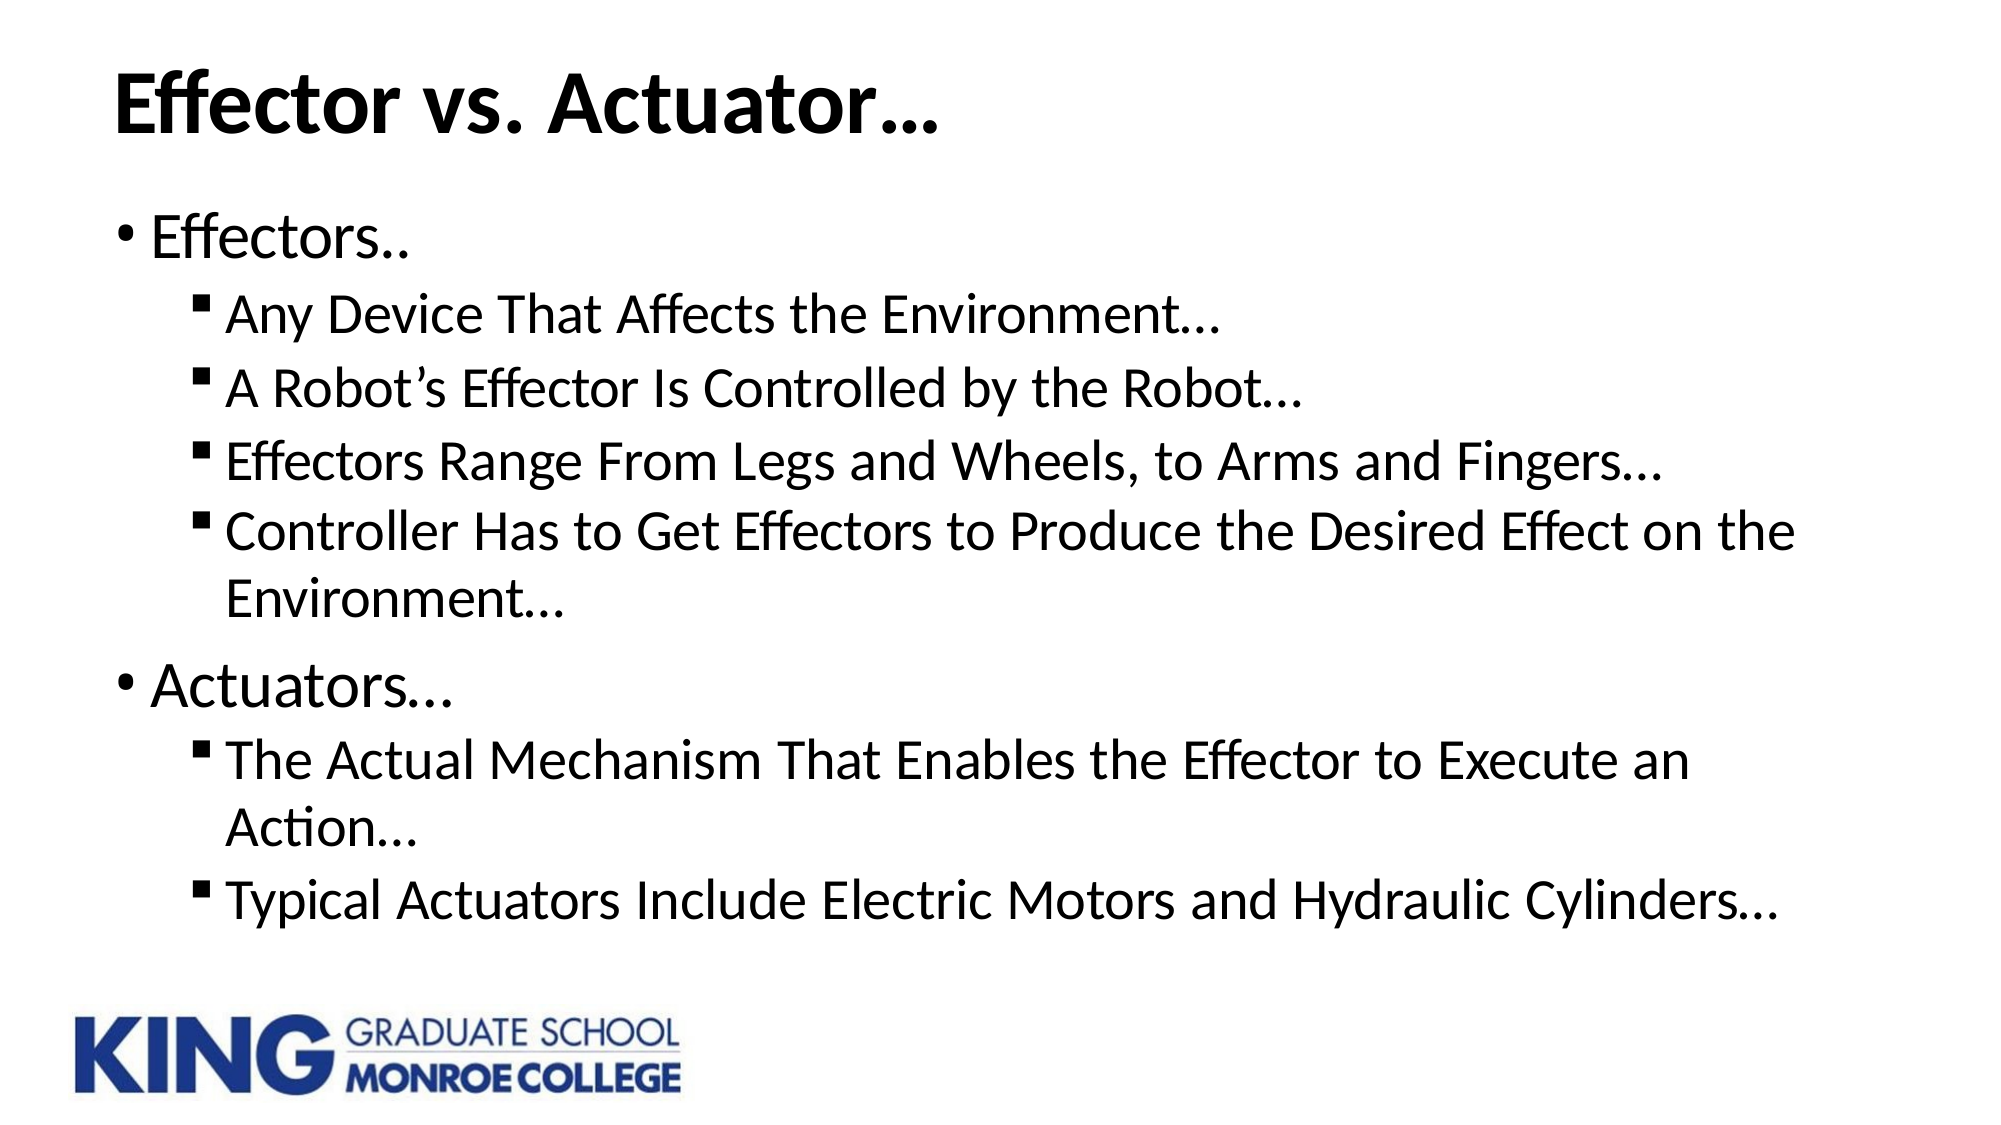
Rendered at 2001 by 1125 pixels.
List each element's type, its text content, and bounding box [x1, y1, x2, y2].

text_box Effectors.. Any Device That Affects the Environment… A Robot’s Effector Is Controlled by the Robot… Effectors Range From Legs and Wheels, to Arms and Fingers… Controller Has to Get Effectors to Produce the Desired Effect on the Environment… Actuators… The Actual Mechanism That Enables the Effector to Execute an Action… Typical Actuators Include Electric Motors and Hydraulic Cylinders… [111, 185, 1817, 932]
title Effector vs. Actuator… [111, 39, 955, 185]
picture [68, 1004, 695, 1103]
